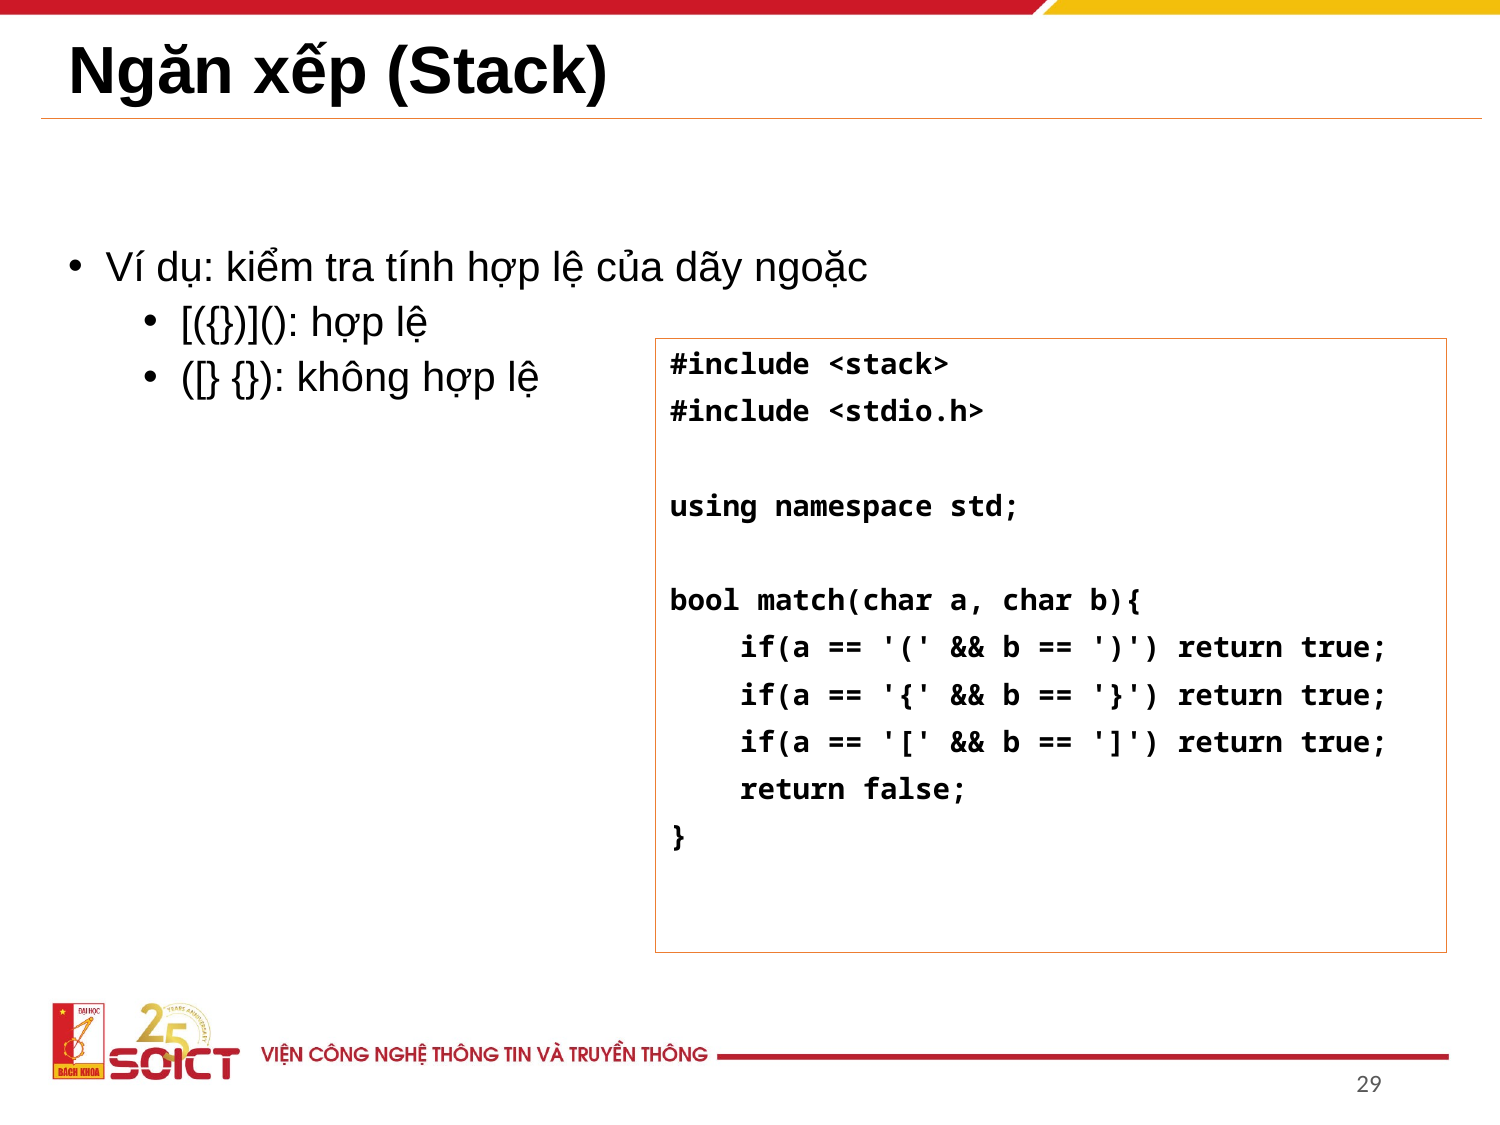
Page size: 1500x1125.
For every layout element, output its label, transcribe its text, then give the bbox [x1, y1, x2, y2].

slide_number 29 [1209, 1052, 1397, 1112]
list Ví dụ: kiểm tra tính hợp lệ của dãy ngoặc [({})](): hợp lệ ([} {}): không hợp lệ [53, 237, 1424, 1059]
title Ngăn xếp (Stack) [53, 119, 1471, 126]
title Ngăn xếp (Stack) [53, 19, 1471, 118]
picture [0, 0, 1500, 1125]
text_box #include <stack> #include <stdio.h> using namespace std; bool match(char a, char b){ if(a == '(' && b == ')') return true; if(a == '{' && b == '}') return true; if(a == '[' && b == ']') return true; return false; } [655, 338, 1447, 953]
